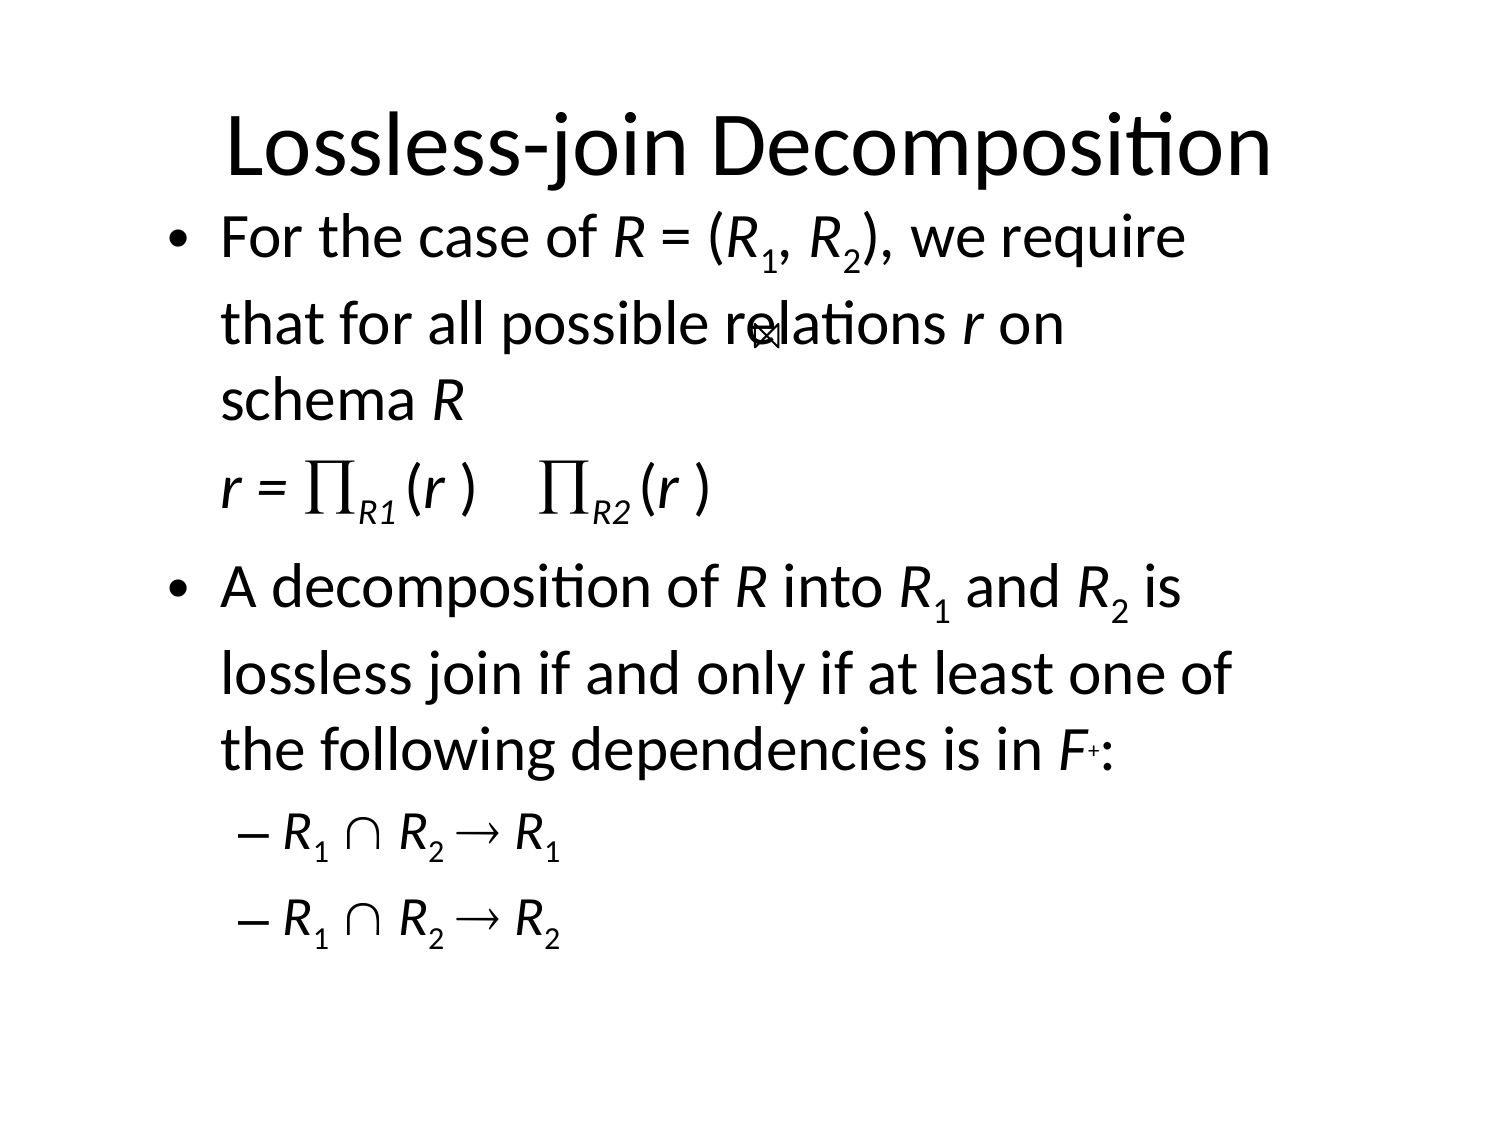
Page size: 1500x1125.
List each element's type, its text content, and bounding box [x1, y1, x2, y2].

text_box [754, 323, 779, 348]
title Lossless-join Decomposition [74, 44, 1426, 233]
list For the case of R = (R1, R2), we require that for all possible relations r on schema R r = R1 (r ) R2 (r ) A decomposition of R into R1 and R2 is lossless join if and only if at least one of the following dependencies is in F+: R1  R2  R1 R1  R2  R2 [151, 186, 1261, 967]
